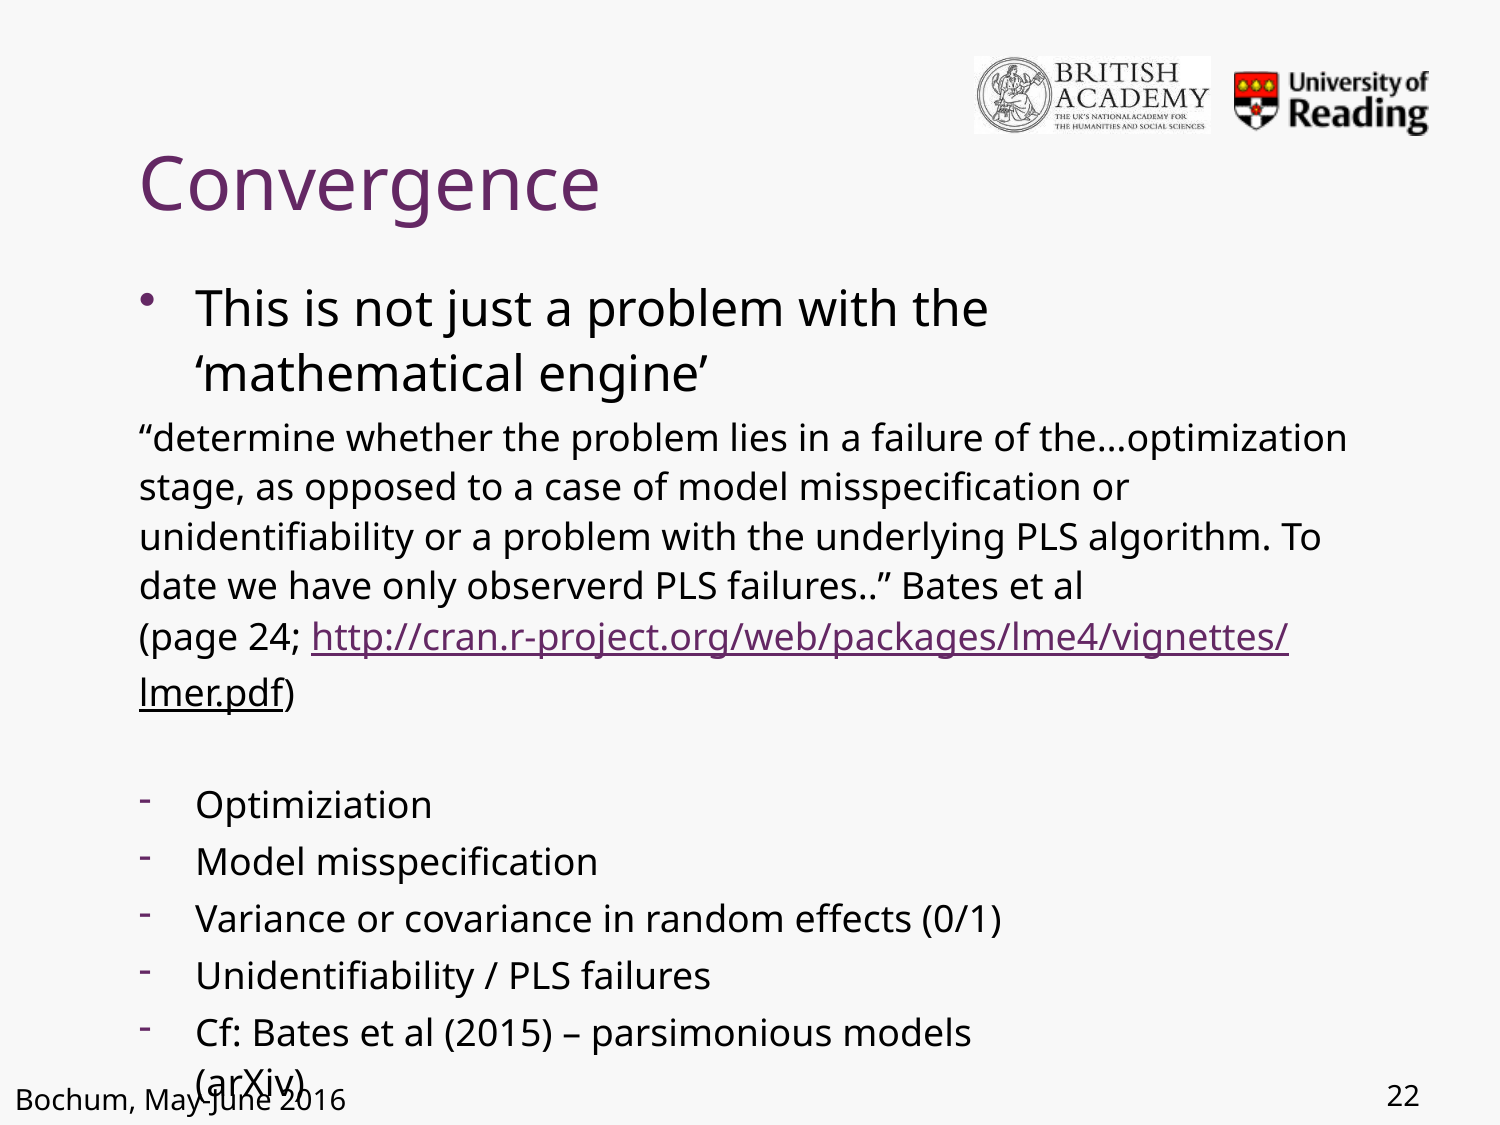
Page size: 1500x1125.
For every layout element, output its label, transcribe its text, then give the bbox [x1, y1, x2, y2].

list This is not just a problem with the ‘mathematical engine’ “determine whether the problem lies in a failure of the…optimization stage, as opposed to a case of model misspecification or unidentifiability or a problem with the underlying PLS algorithm. To date we have only observerd PLS failures..” Bates et al (page 24; http://cran.r-project.org/web/packages/lme4/vignettes/lmer.pdf) Optimiziation Model misspecification Variance or covariance in random effects (0/1) Unidentifiability / PLS failures Cf: Bates et al (2015) – parsimonious models (arXiv) [123, 262, 1425, 975]
picture [1234, 71, 1429, 136]
title Convergence [123, 45, 1140, 233]
slide_number 22 [1324, 1069, 1436, 1125]
